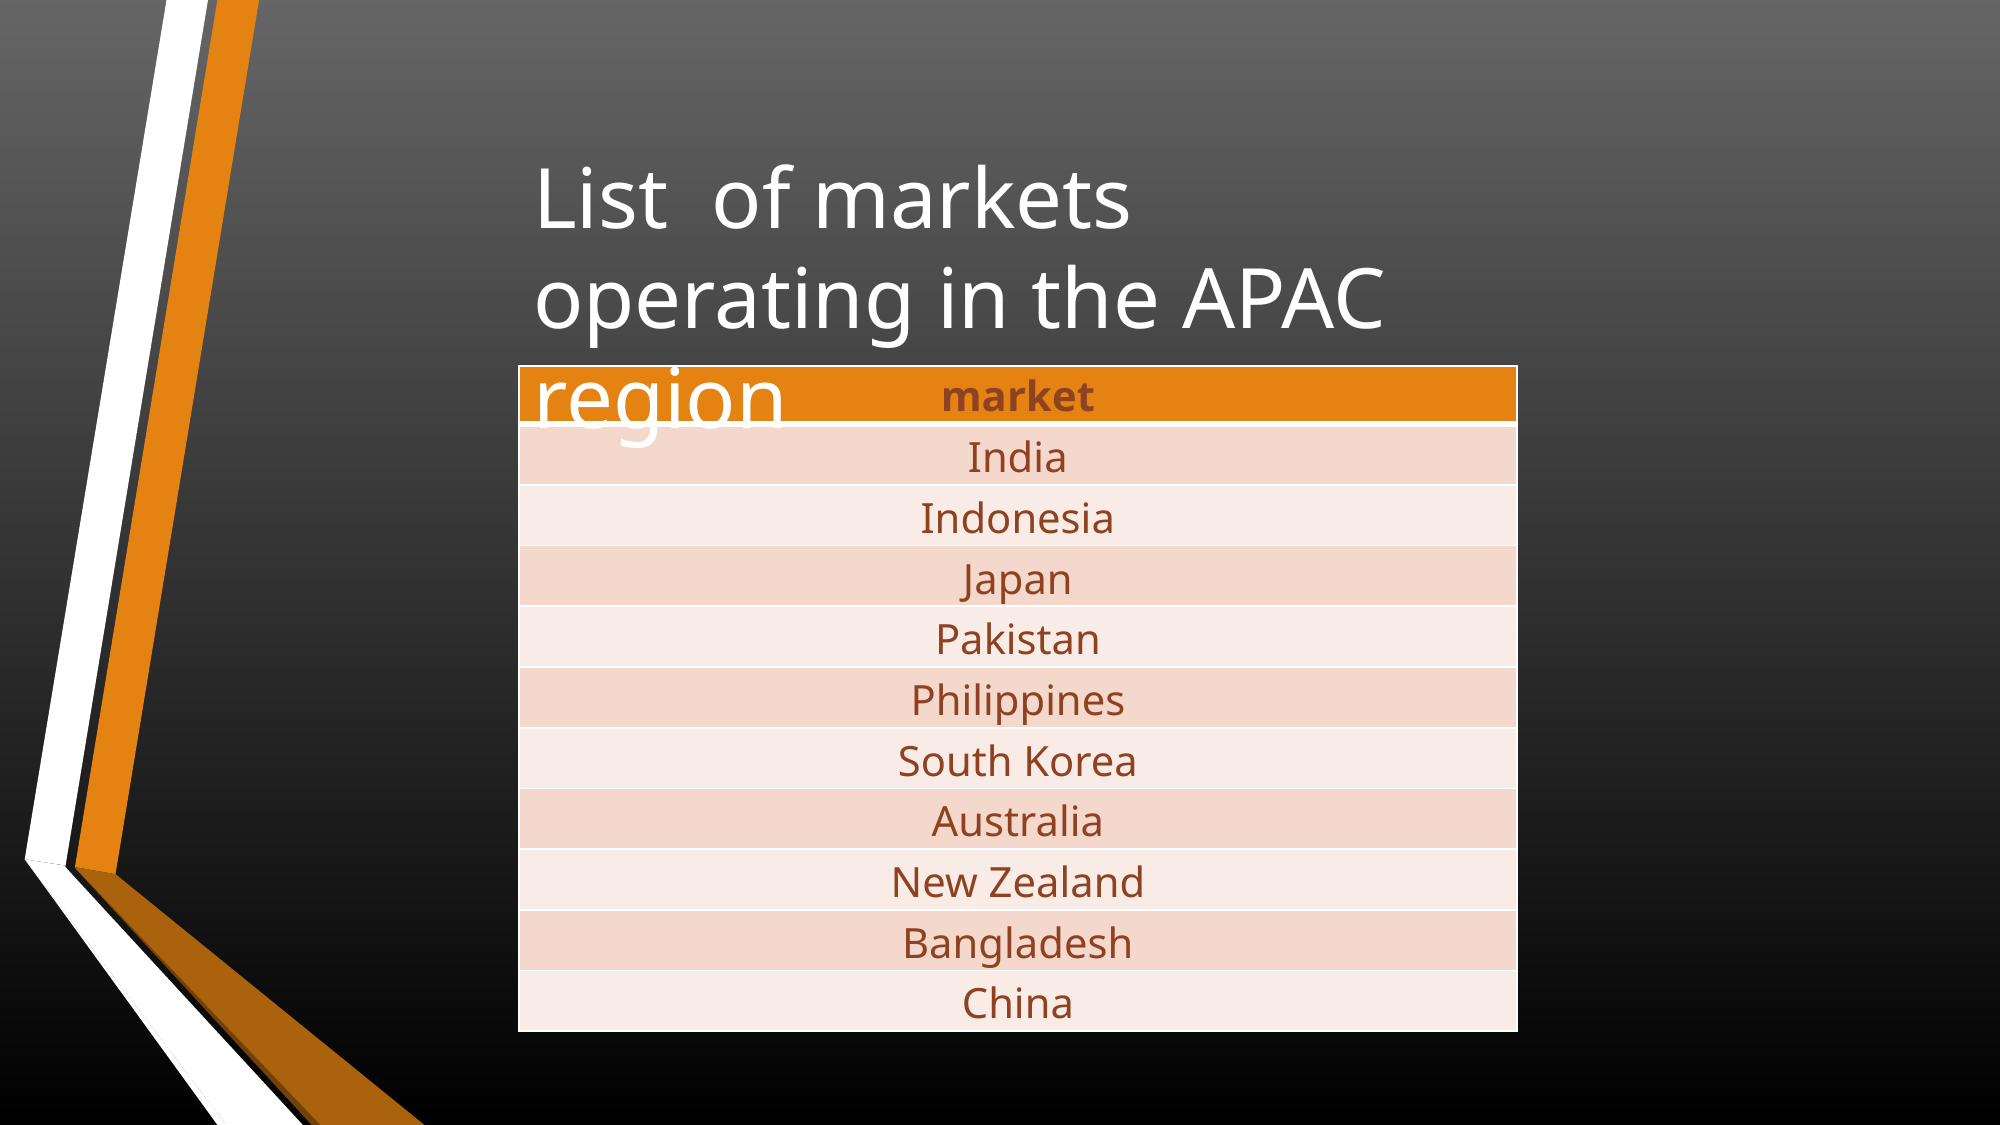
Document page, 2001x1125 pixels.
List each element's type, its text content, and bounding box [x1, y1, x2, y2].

table_cell China [520, 971, 1516, 1030]
table_cell Japan [520, 546, 1516, 605]
table_cell Bangladesh [520, 911, 1516, 970]
table_cell South Korea [520, 729, 1516, 788]
table_cell Pakistan [520, 607, 1516, 666]
table_cell Indonesia [520, 486, 1516, 545]
table_cell Philippines [520, 668, 1516, 727]
table_cell New Zealand [520, 850, 1516, 909]
table_cell India [520, 453, 1516, 484]
table_cell Australia [520, 789, 1516, 848]
text_box List of markets operating in the APAC region [518, 138, 1518, 453]
